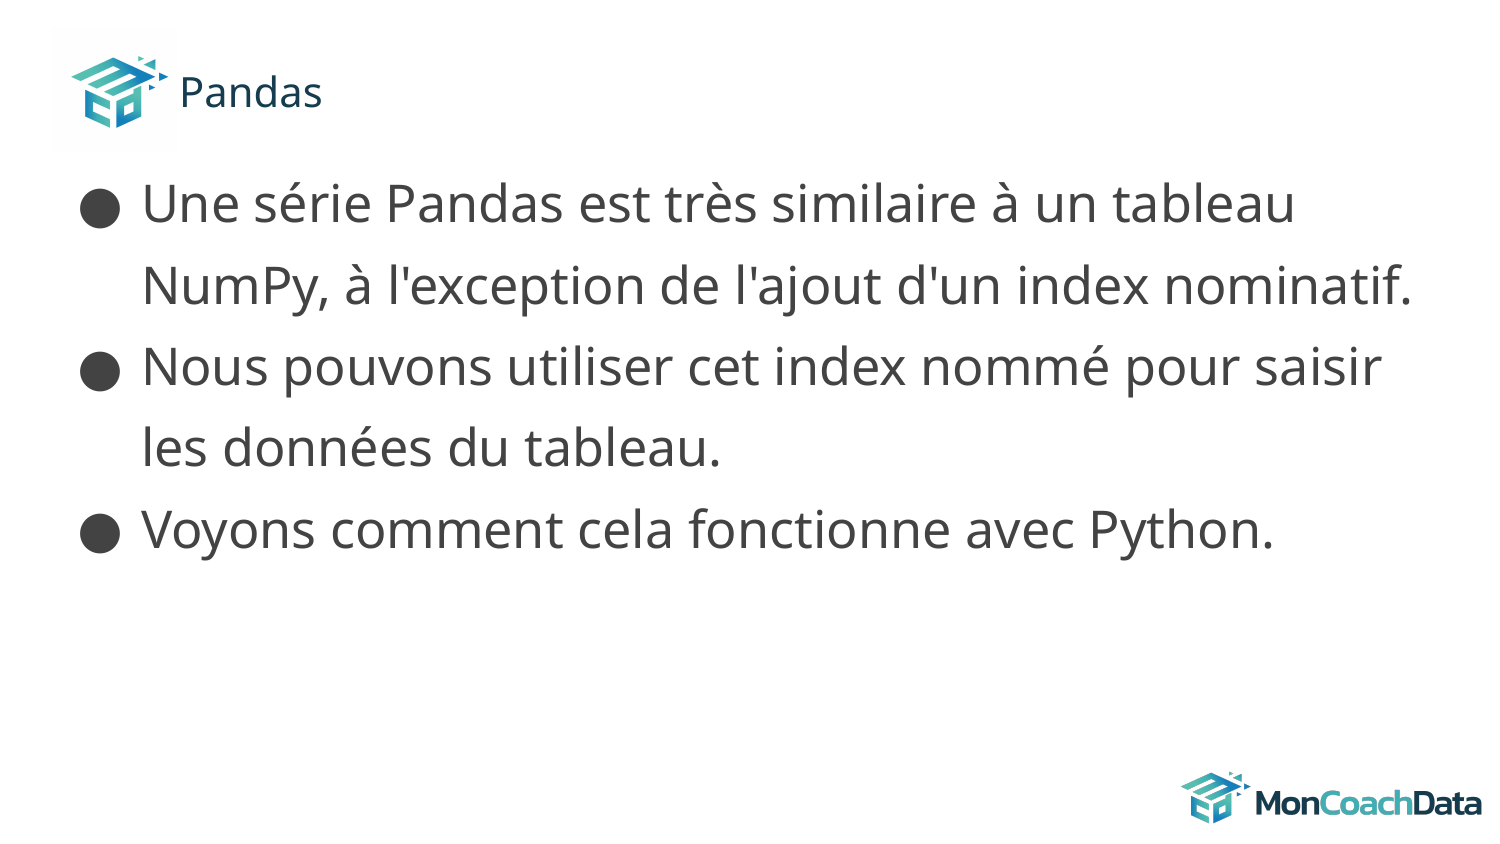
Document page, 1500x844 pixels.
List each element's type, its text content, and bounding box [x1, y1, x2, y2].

title Pandas [164, 47, 1443, 142]
picture [51, 27, 177, 141]
list Une série Pandas est très similaire à un tableau NumPy, à l'exception de l'ajout d'un index nominatif. Nous pouvons utiliser cet index nommé pour saisir les données du tableau. Voyons comment cela fonctionne avec Python. [51, 141, 1449, 703]
picture [1162, 750, 1500, 844]
